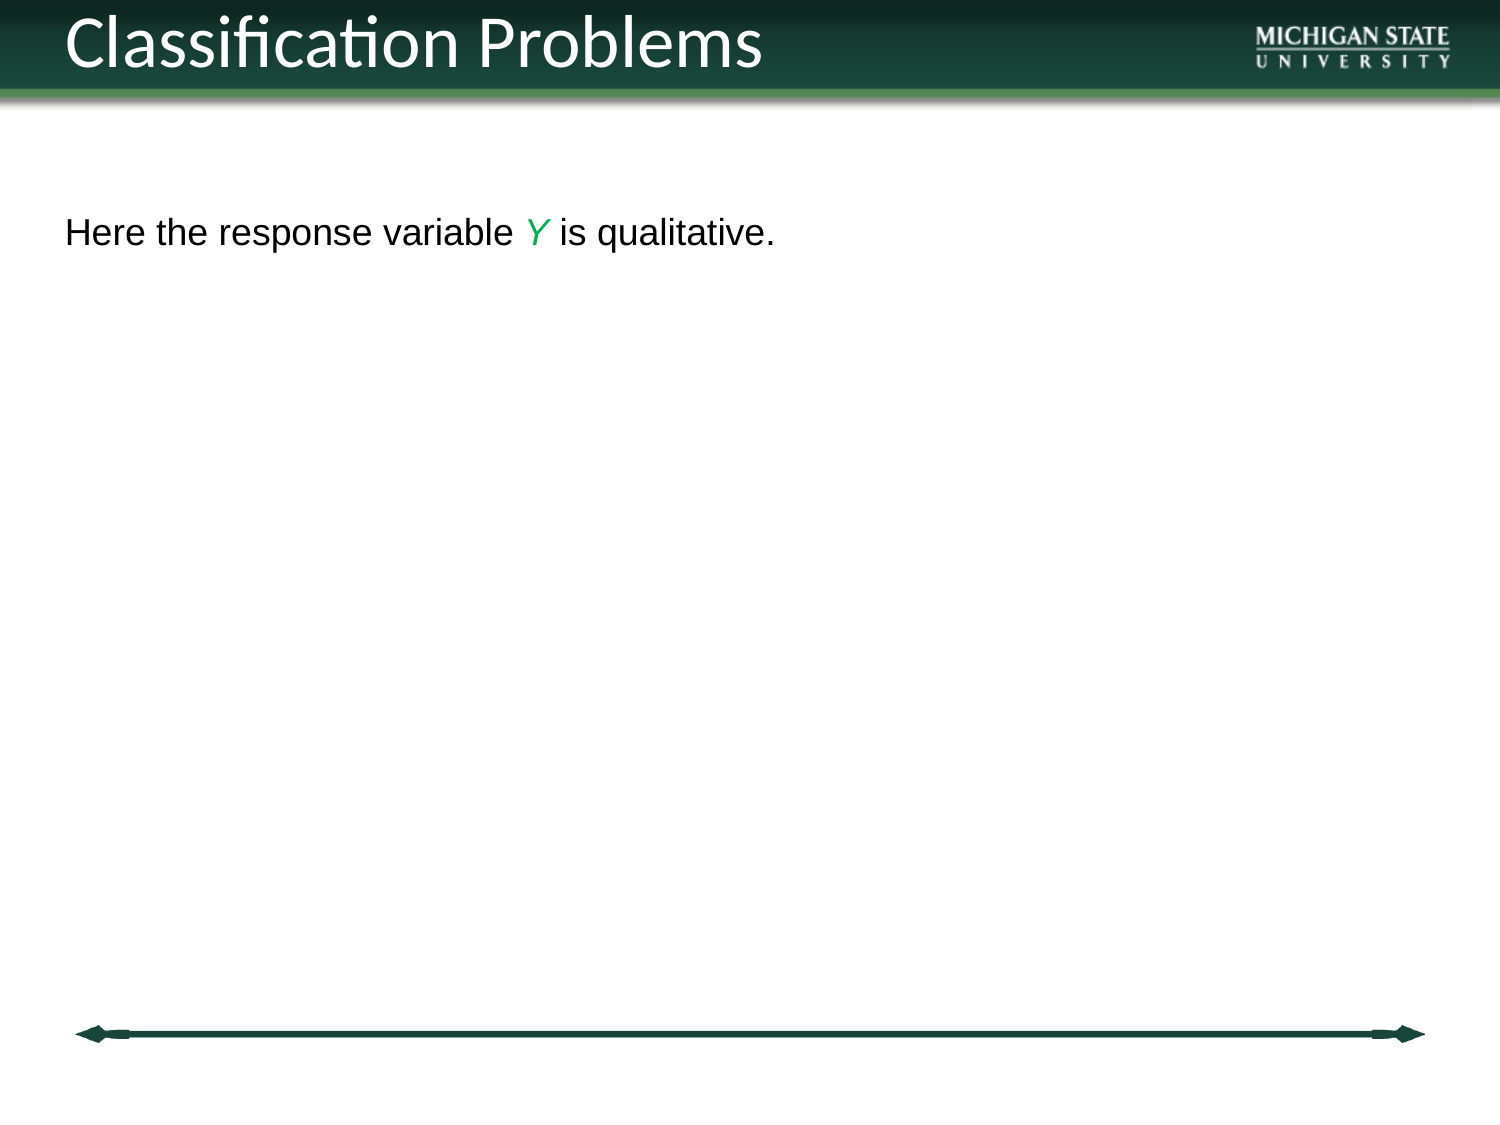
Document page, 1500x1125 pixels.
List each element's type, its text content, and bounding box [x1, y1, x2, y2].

text_box Here the response variable Y is qualitative. [49, 155, 1413, 260]
text_box Classification Problems [49, 0, 1413, 90]
picture [0, 0, 1500, 110]
picture [75, 1025, 1425, 1043]
